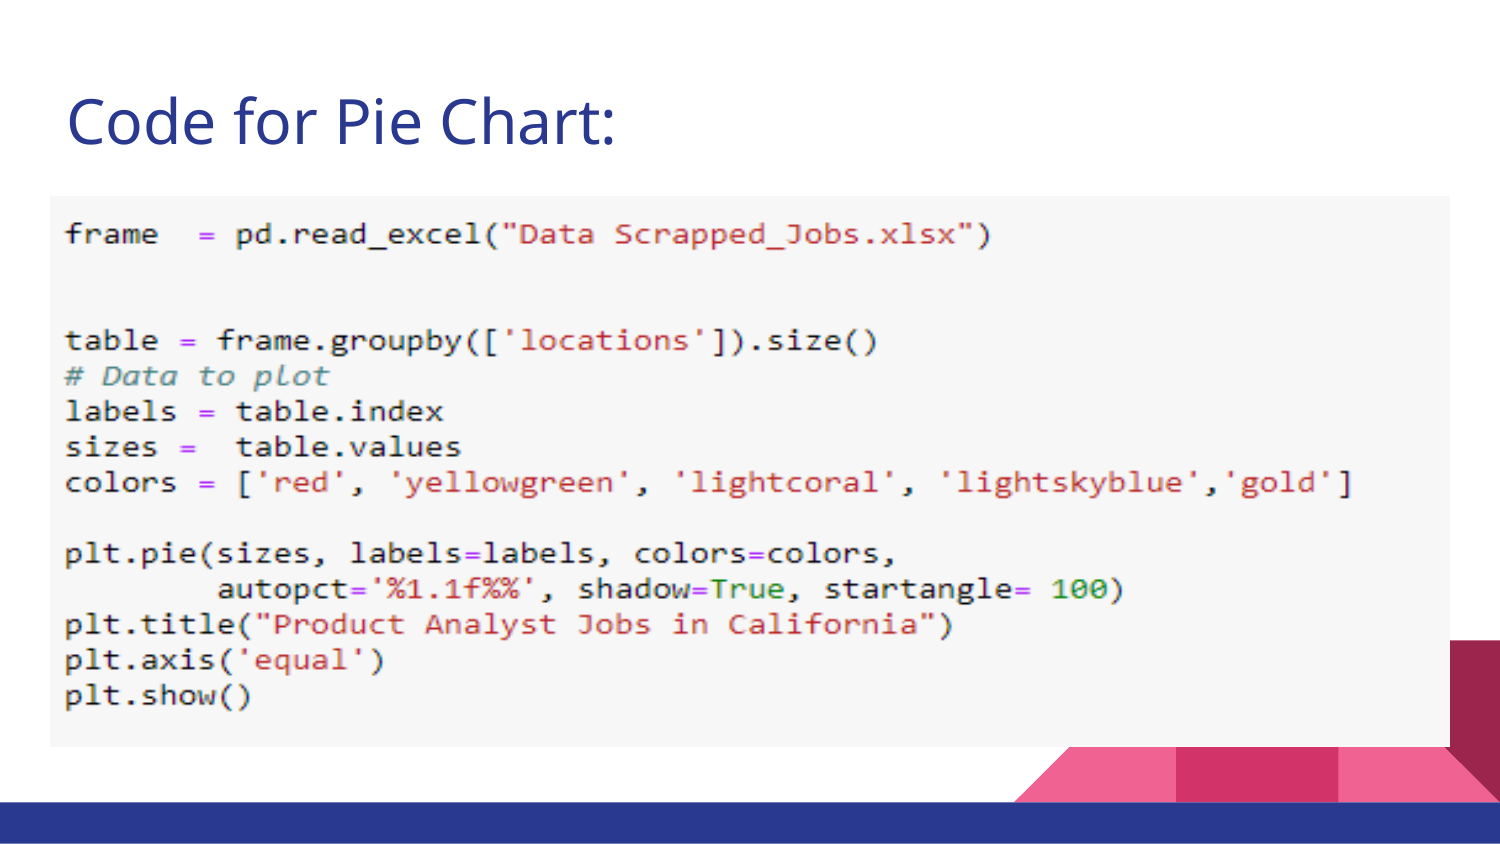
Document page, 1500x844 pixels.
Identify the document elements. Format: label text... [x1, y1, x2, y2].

title Code for Pie Chart: [51, 67, 1449, 167]
picture [49, 196, 1451, 748]
